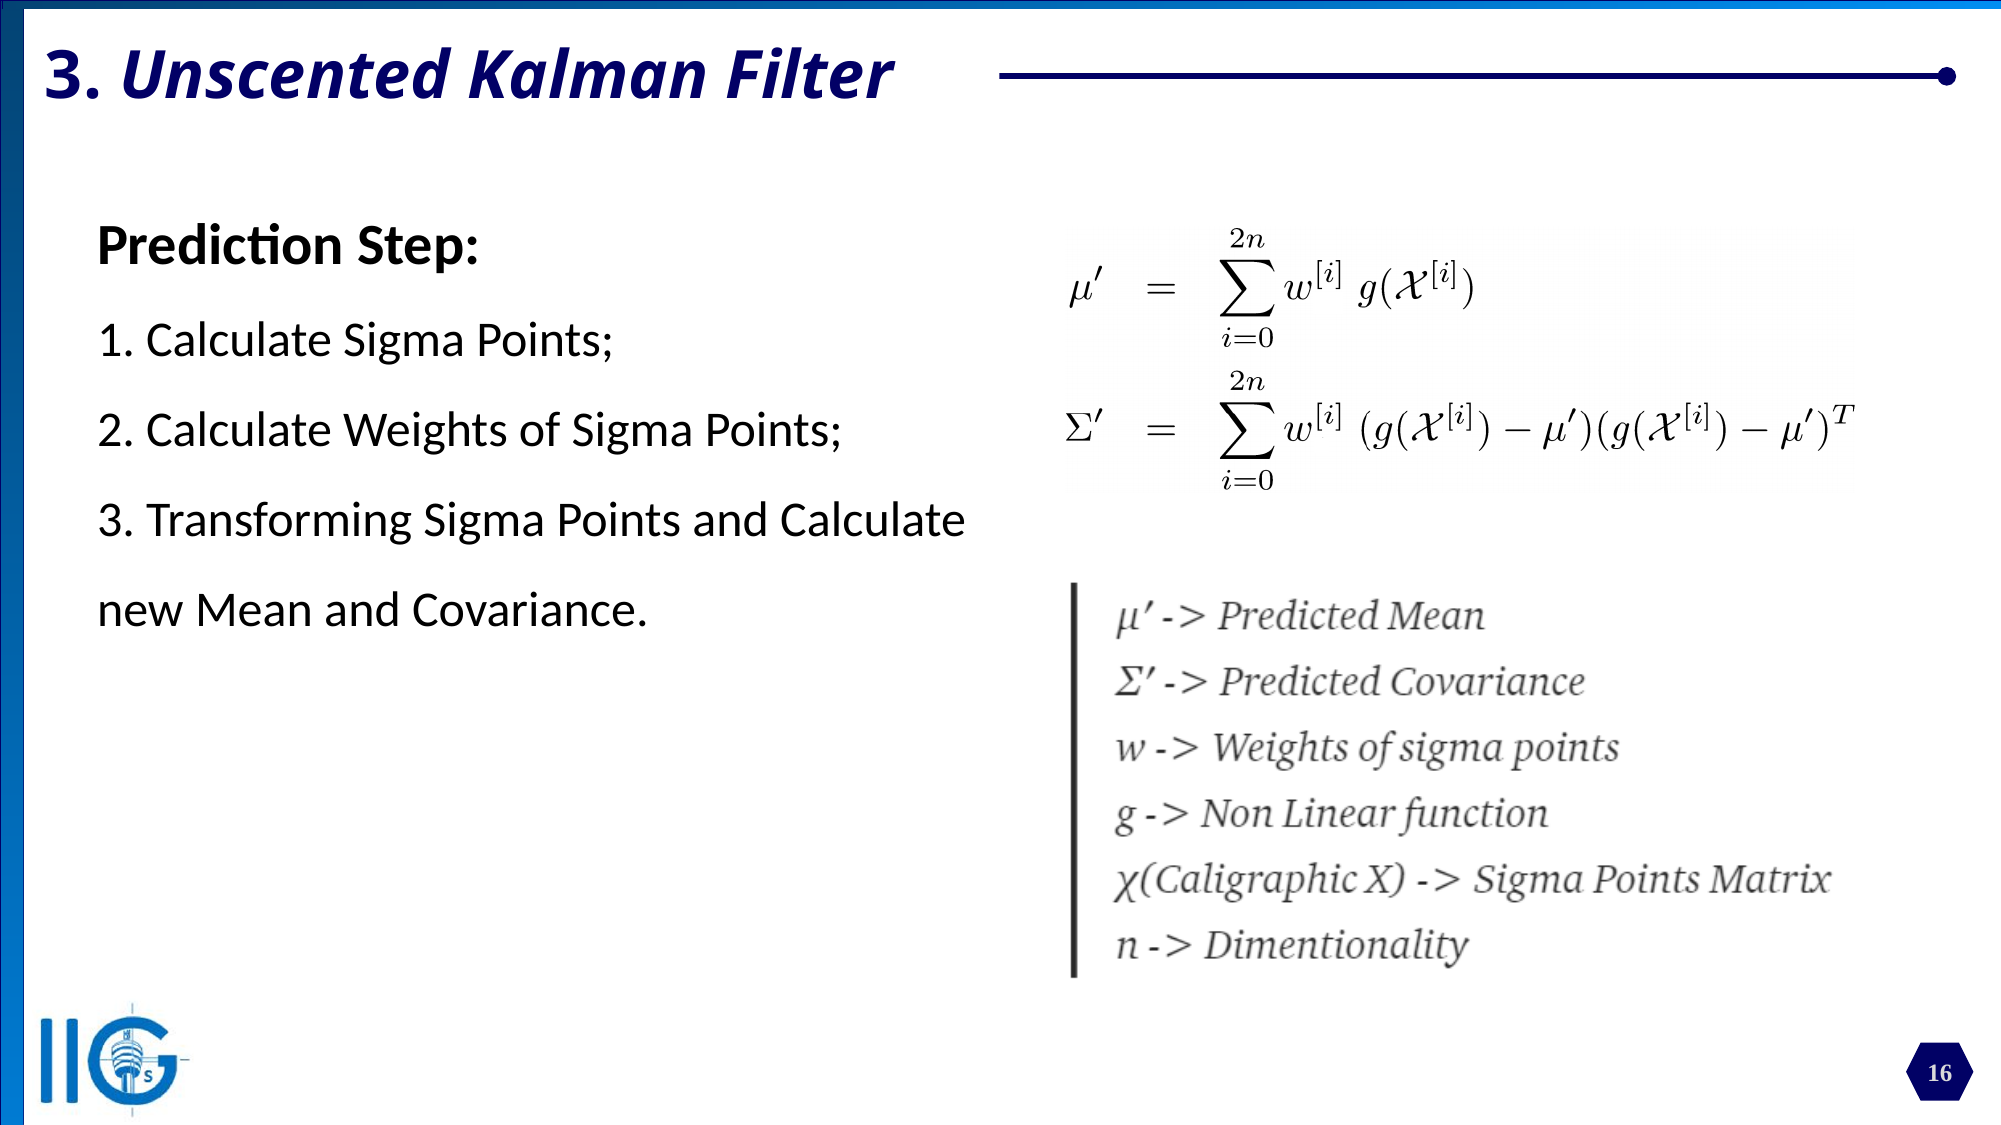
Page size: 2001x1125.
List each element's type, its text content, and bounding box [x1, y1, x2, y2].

picture [1060, 575, 1843, 991]
picture [1029, 213, 1874, 514]
text_box 3. Unscented Kalman Filter [29, 34, 1000, 121]
picture [32, 996, 194, 1122]
text_box Prediction Step: 1. Calculate Sigma Points; 2. Calculate Weights of Sigma Points; 3. Transforming Sigma Points and Calculate new Mean and Covariance. [82, 164, 1062, 644]
